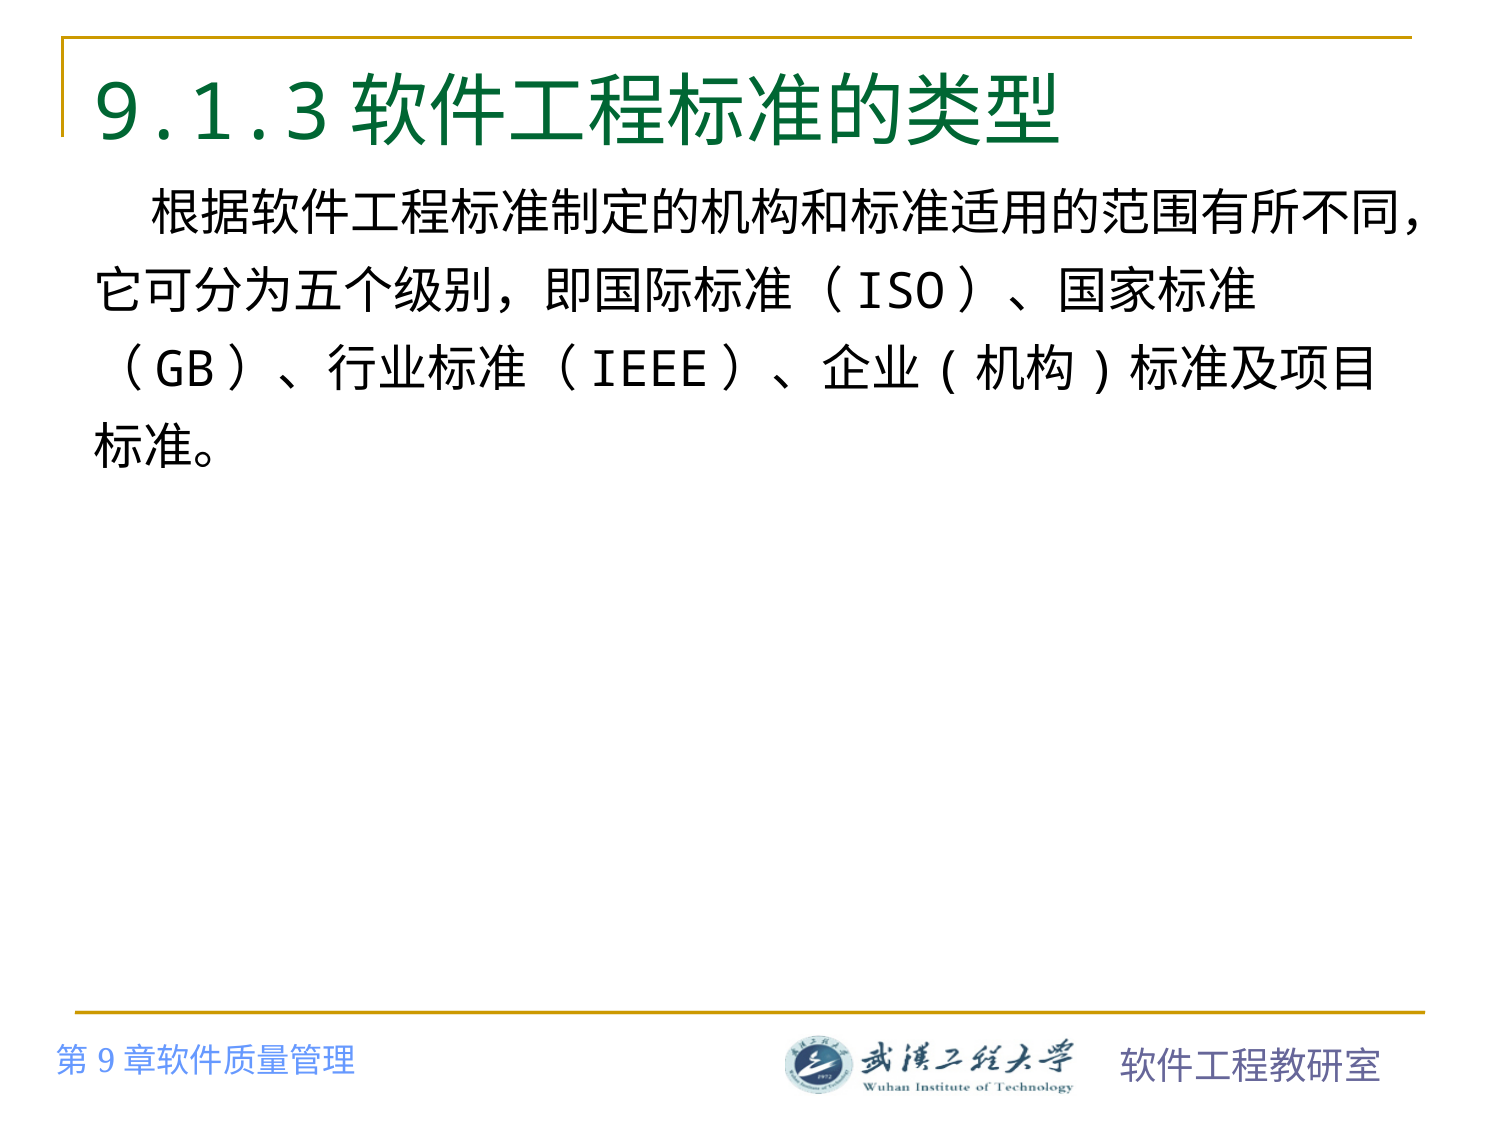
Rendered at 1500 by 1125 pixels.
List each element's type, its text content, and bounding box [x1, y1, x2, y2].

picture [785, 1034, 1081, 1098]
text_box 根据软件工程标准制定的机构和标准适用的范围有所不同，它可分为五个级别，即国际标准（ISO）、国家标准（GB）、行业标准（IEEE）、企业(机构)标准及项目标准。 [78, 155, 1427, 482]
text_box 9.1.3软件工程标准的类型 [78, 60, 1319, 155]
